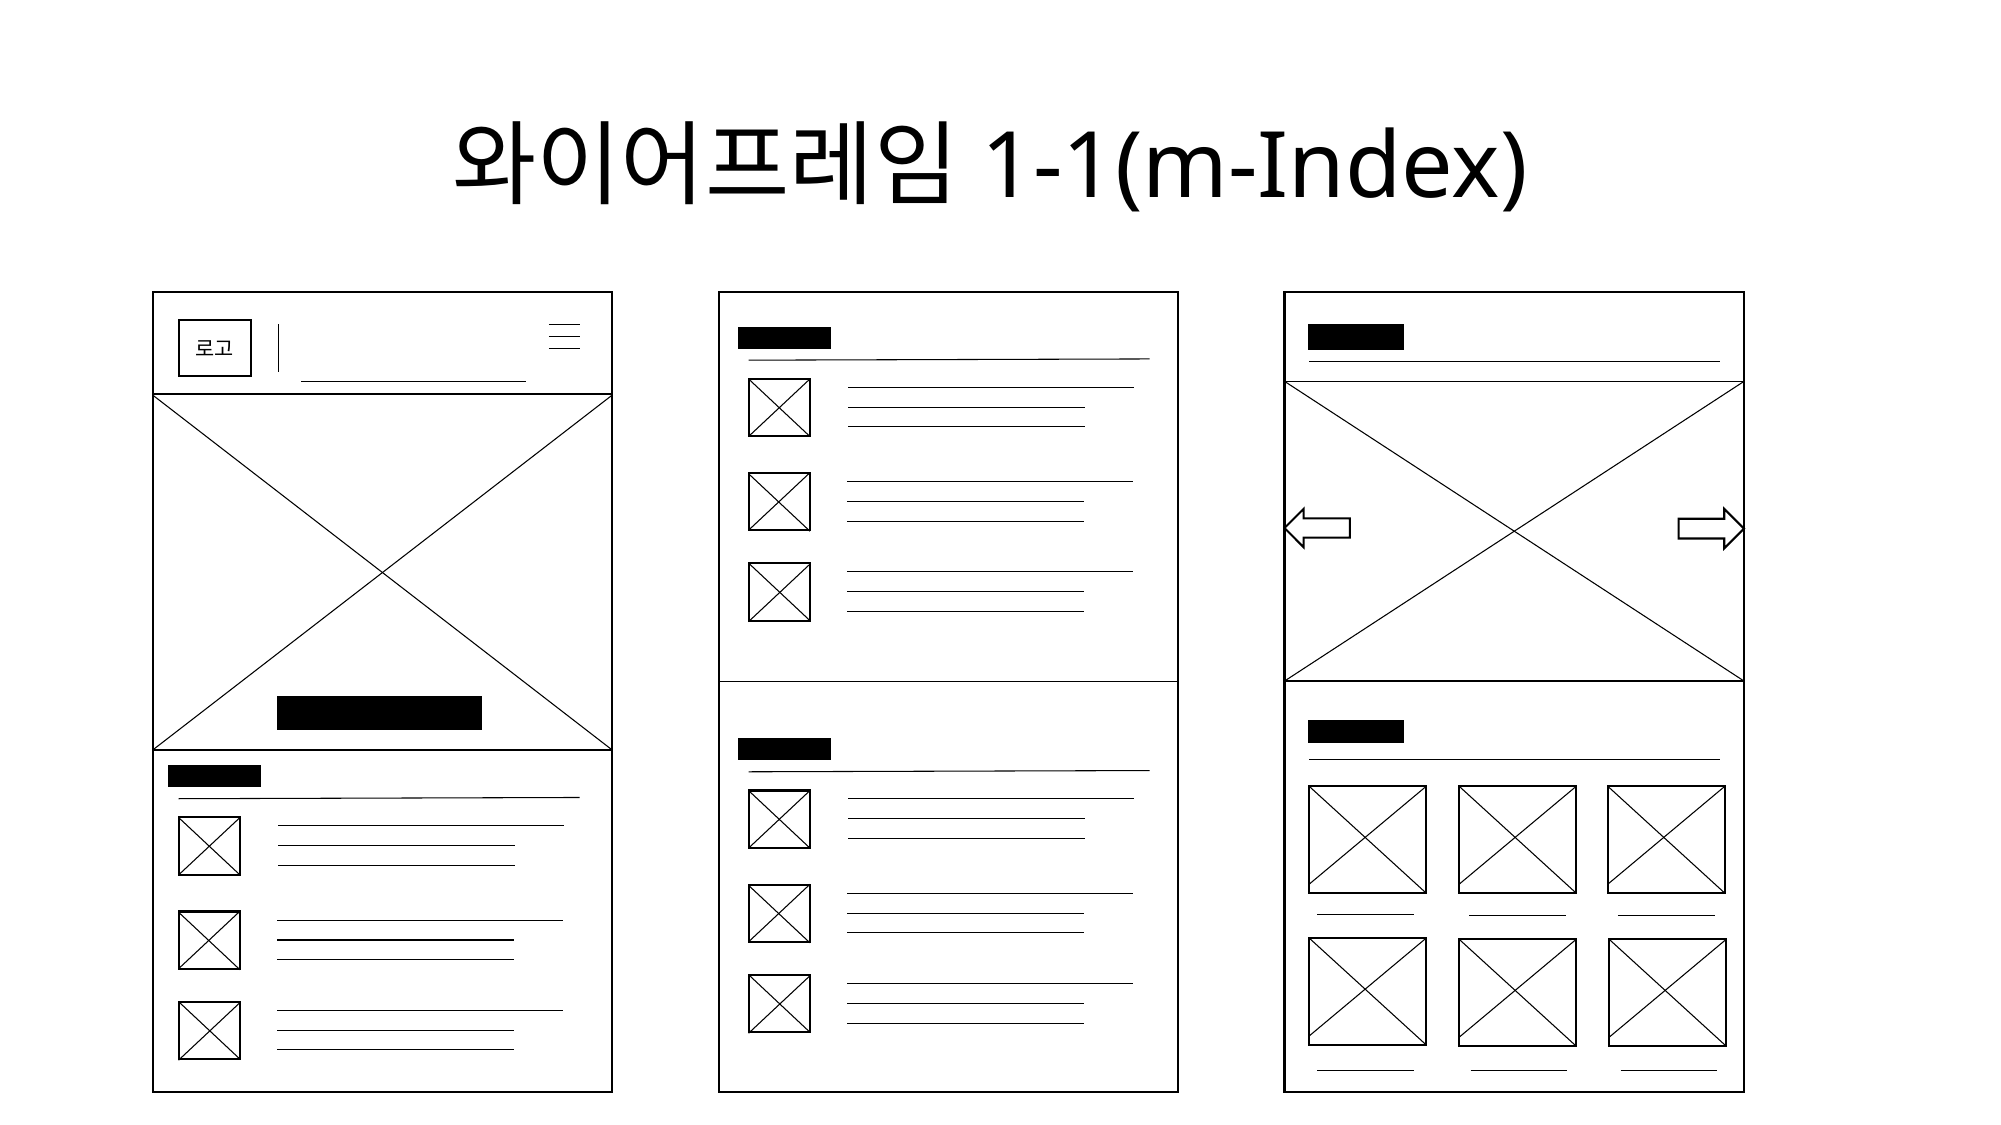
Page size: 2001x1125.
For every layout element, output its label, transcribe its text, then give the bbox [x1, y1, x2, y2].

text_box [718, 682, 1179, 1093]
text_box [1283, 682, 1745, 1093]
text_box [1308, 786, 1427, 894]
text_box [1308, 720, 1404, 743]
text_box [1458, 939, 1577, 1047]
text_box [1308, 324, 1404, 350]
text_box [1283, 291, 1745, 527]
title 와이어프레임1-1(m-Index) [127, 58, 1853, 277]
text_box [718, 291, 1179, 681]
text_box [1608, 939, 1727, 1047]
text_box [738, 327, 1150, 622]
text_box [1458, 786, 1577, 894]
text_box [738, 739, 1150, 1034]
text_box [152, 291, 613, 1093]
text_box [1284, 381, 1745, 682]
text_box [1607, 786, 1725, 894]
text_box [1308, 937, 1427, 1046]
